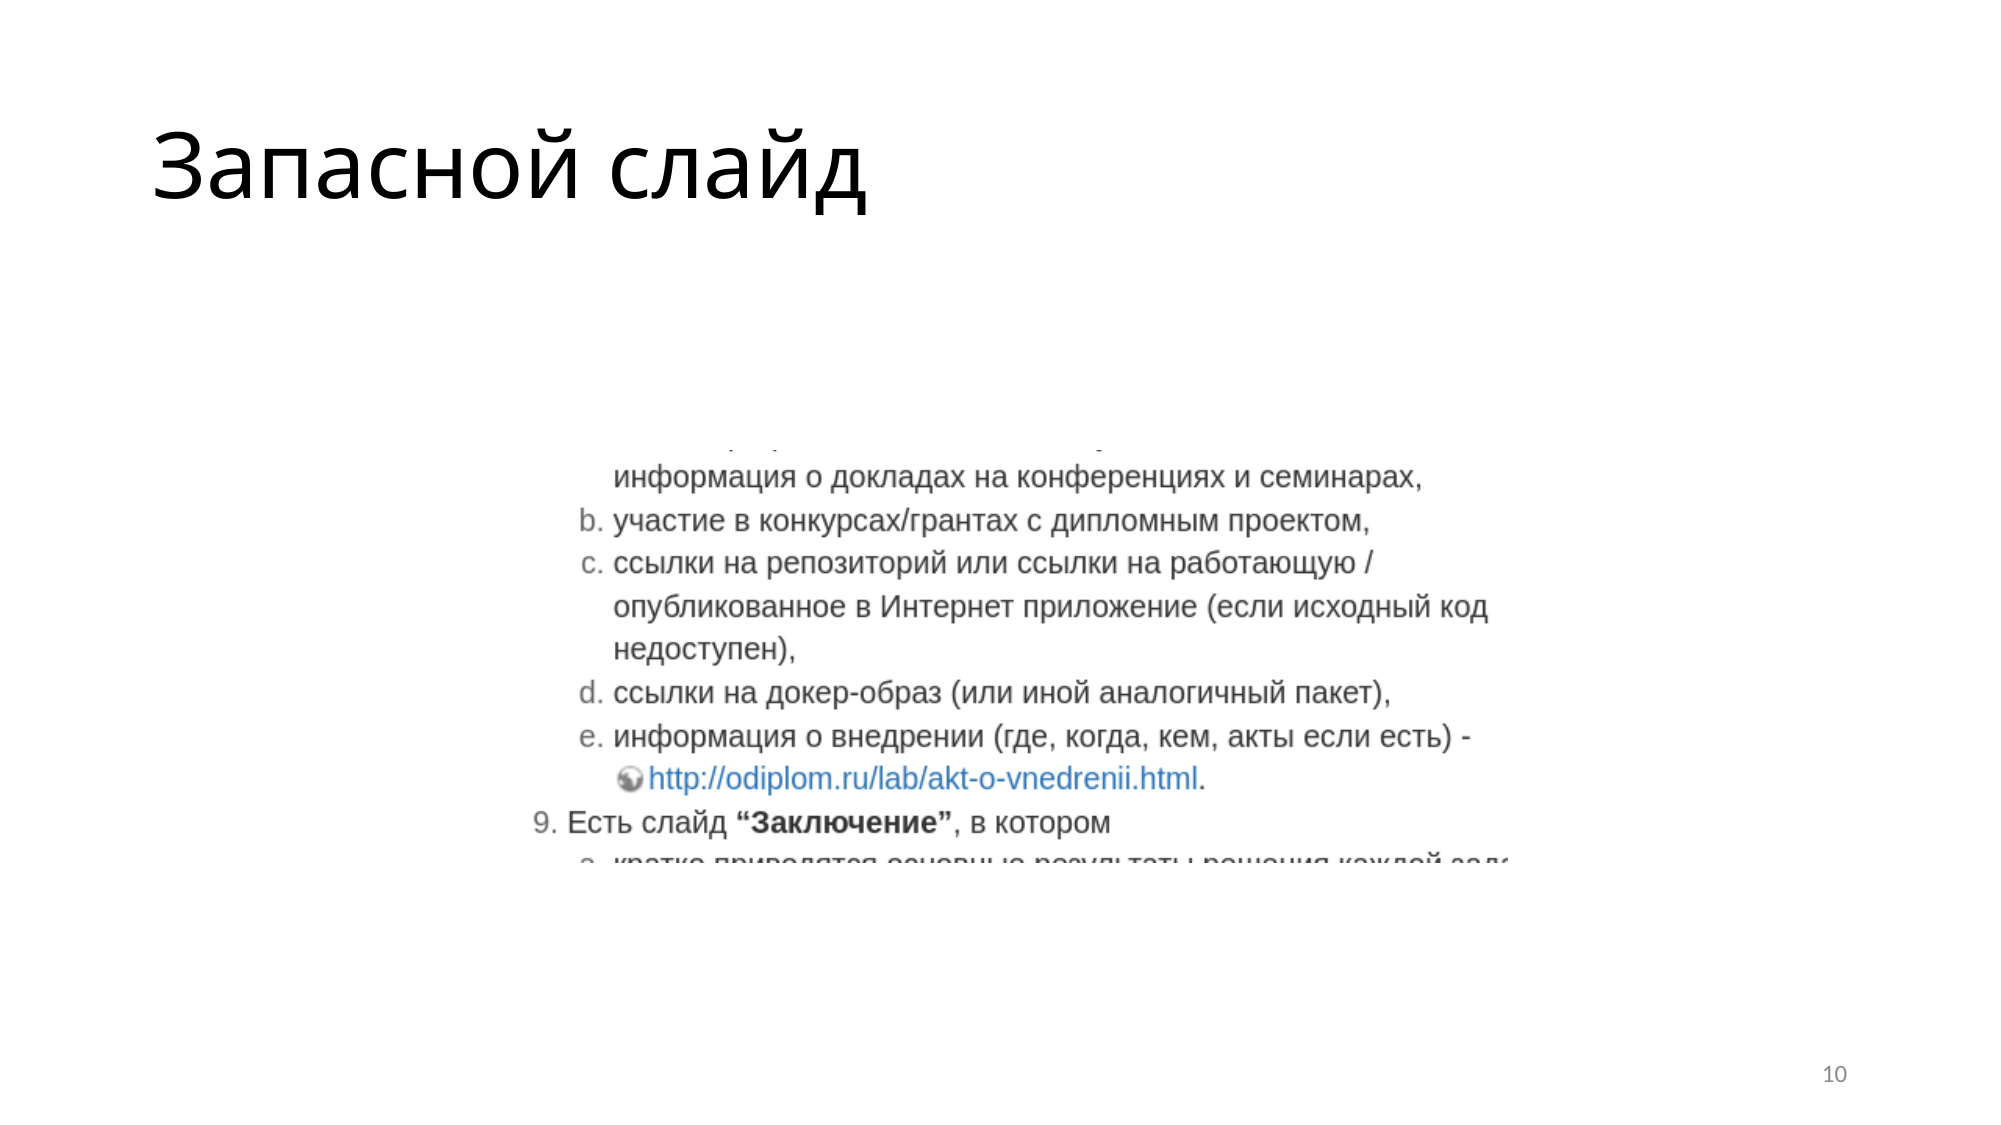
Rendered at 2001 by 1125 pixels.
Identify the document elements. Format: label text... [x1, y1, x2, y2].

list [492, 450, 1508, 863]
slide_number 10 [1412, 1042, 1863, 1103]
title Запасной слайд [137, 59, 1863, 278]
